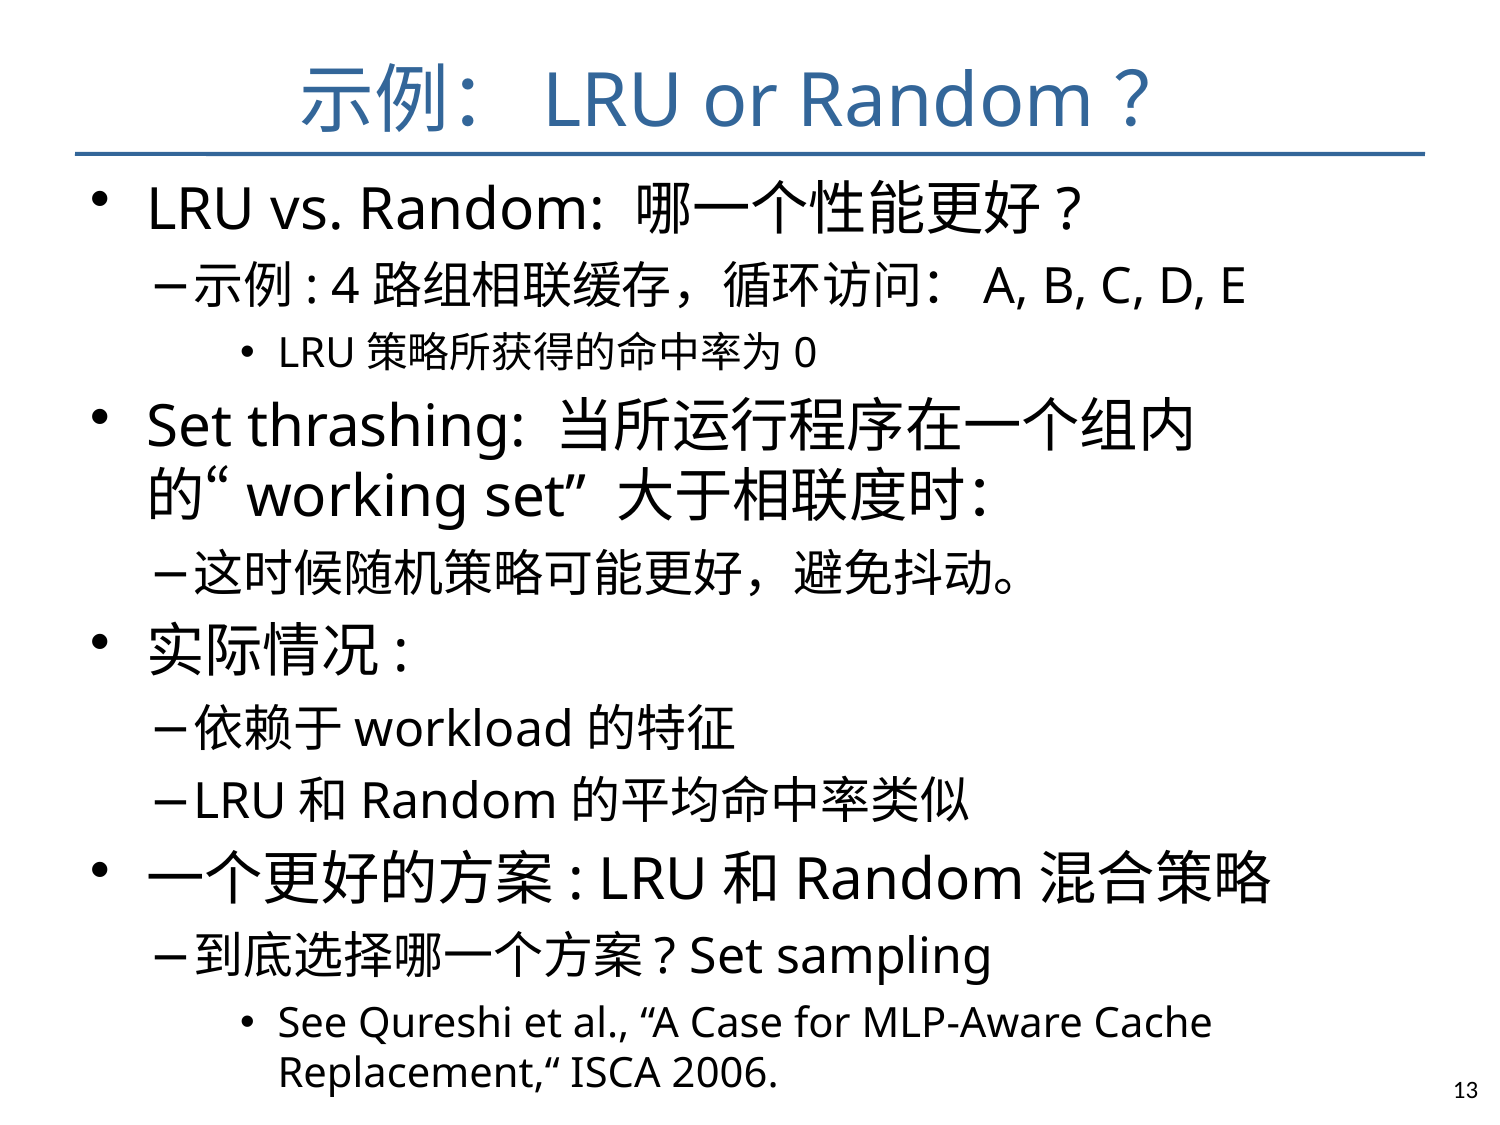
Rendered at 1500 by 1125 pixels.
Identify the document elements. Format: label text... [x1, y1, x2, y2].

list LRU vs. Random: 哪一个性能更好? 示例: 4路组相联缓存，循环访问：A, B, C, D, E LRU策略所获得的命中率为0 Set thrashing: 当所运行程序在一个组内的“working set” 大于相联度时： 这时候随机策略可能更好，避免抖动。 实际情况: 依赖于workload的特征 LRU和Random的平均命中率类似 一个更好的方案: LRU和Random混合策略 到底选择哪一个方案? Set sampling See Qureshi et al., “A Case for MLP-Aware Cache Replacement,“ ISCA 2006. [75, 163, 1425, 1088]
slide_number 13 [1424, 1065, 1496, 1101]
title 示例：LRU or Random？ [37, 29, 1450, 164]
